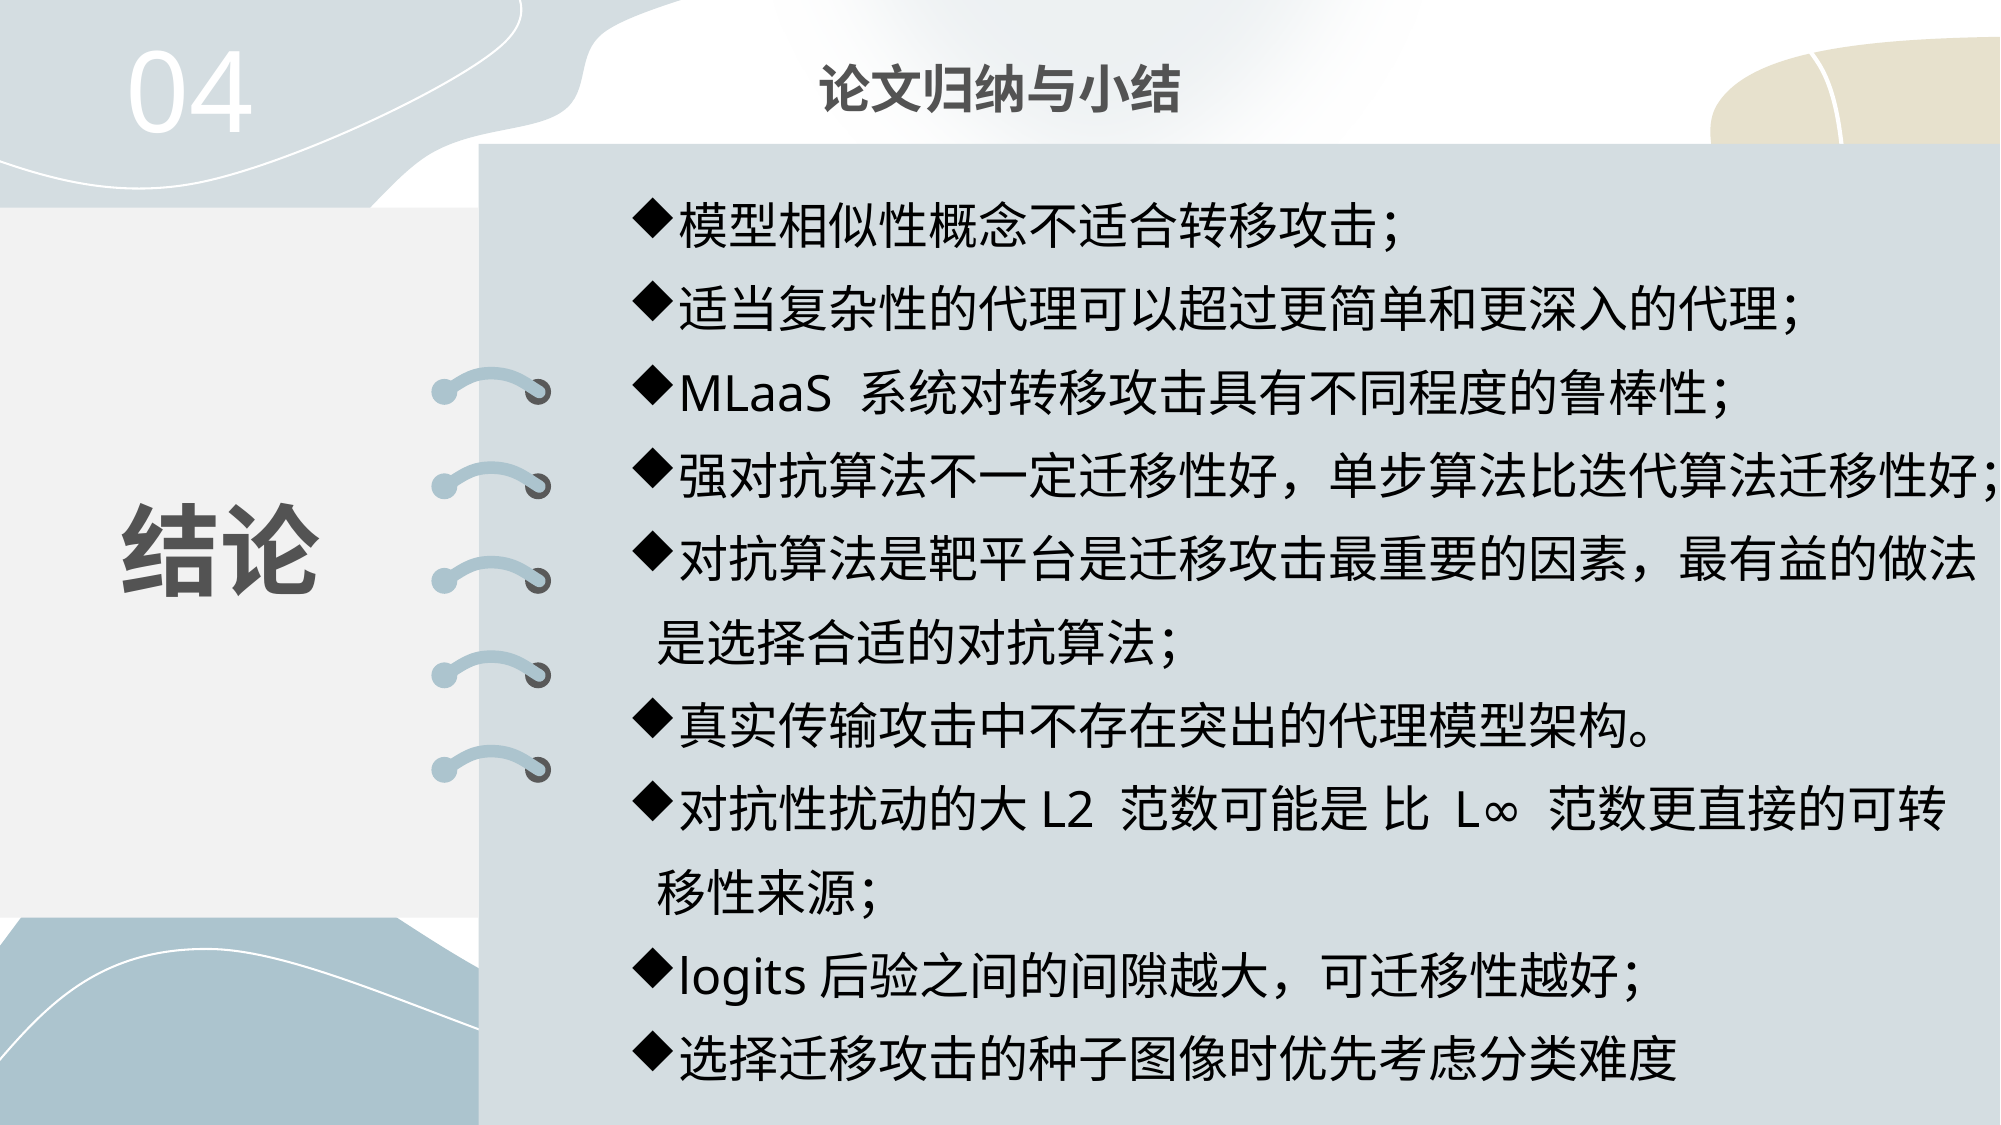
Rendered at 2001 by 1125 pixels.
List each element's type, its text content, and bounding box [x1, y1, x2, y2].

text_box [0, 206, 480, 919]
text_box 论文归纳与小结 [616, 48, 1384, 127]
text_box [431, 373, 551, 783]
text_box 结论 [10, 481, 431, 616]
text_box [478, 143, 2000, 1125]
text_box 04 [110, 12, 269, 162]
text_box 模型相似性概念不适合转移攻击； 适当复杂性的代理可以超过更简单和更深入的代理； MLaaS 系统对转移攻击具有不同程度的鲁棒性； 强对抗算法不⼀定迁移性好，单步算法比迭代算法迁移性好； 对抗算法是靶平台是迁移攻击最重要的因素，最有益的做法是选择合适的对抗算法； 真实传输攻击中不存在突出的代理模型架构。 对抗性扰动的大L2 范数可能是 比 L∞ 范数更直接的可转移性来源； logits后验之间的间隙越大，可迁移性越好； 选择迁移攻击的种子图像时优先考虑分类难度 [613, 163, 2000, 1125]
